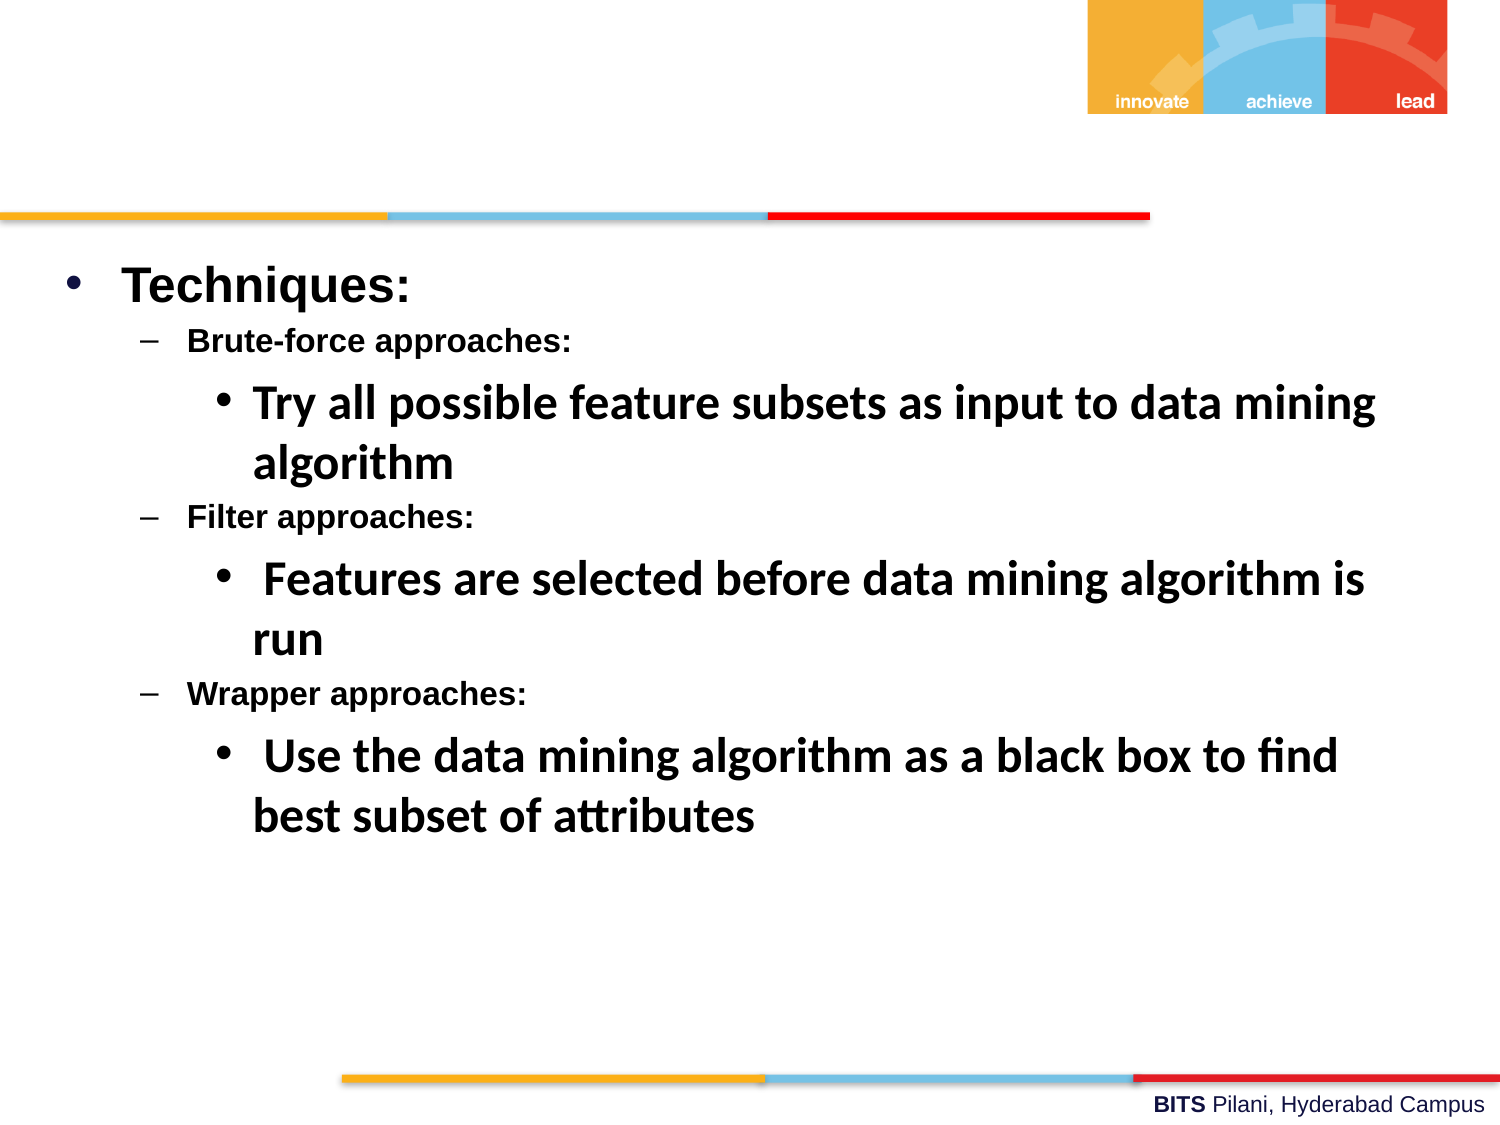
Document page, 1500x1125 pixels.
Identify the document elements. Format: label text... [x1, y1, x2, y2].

list Techniques: Brute-force approaches: Try all possible feature subsets as input to data mining algorithm Filter approaches: Features are selected before data mining algorithm is run Wrapper approaches: Use the data mining algorithm as a black box to find best subset of attributes [50, 245, 1400, 988]
picture [1087, 0, 1448, 114]
